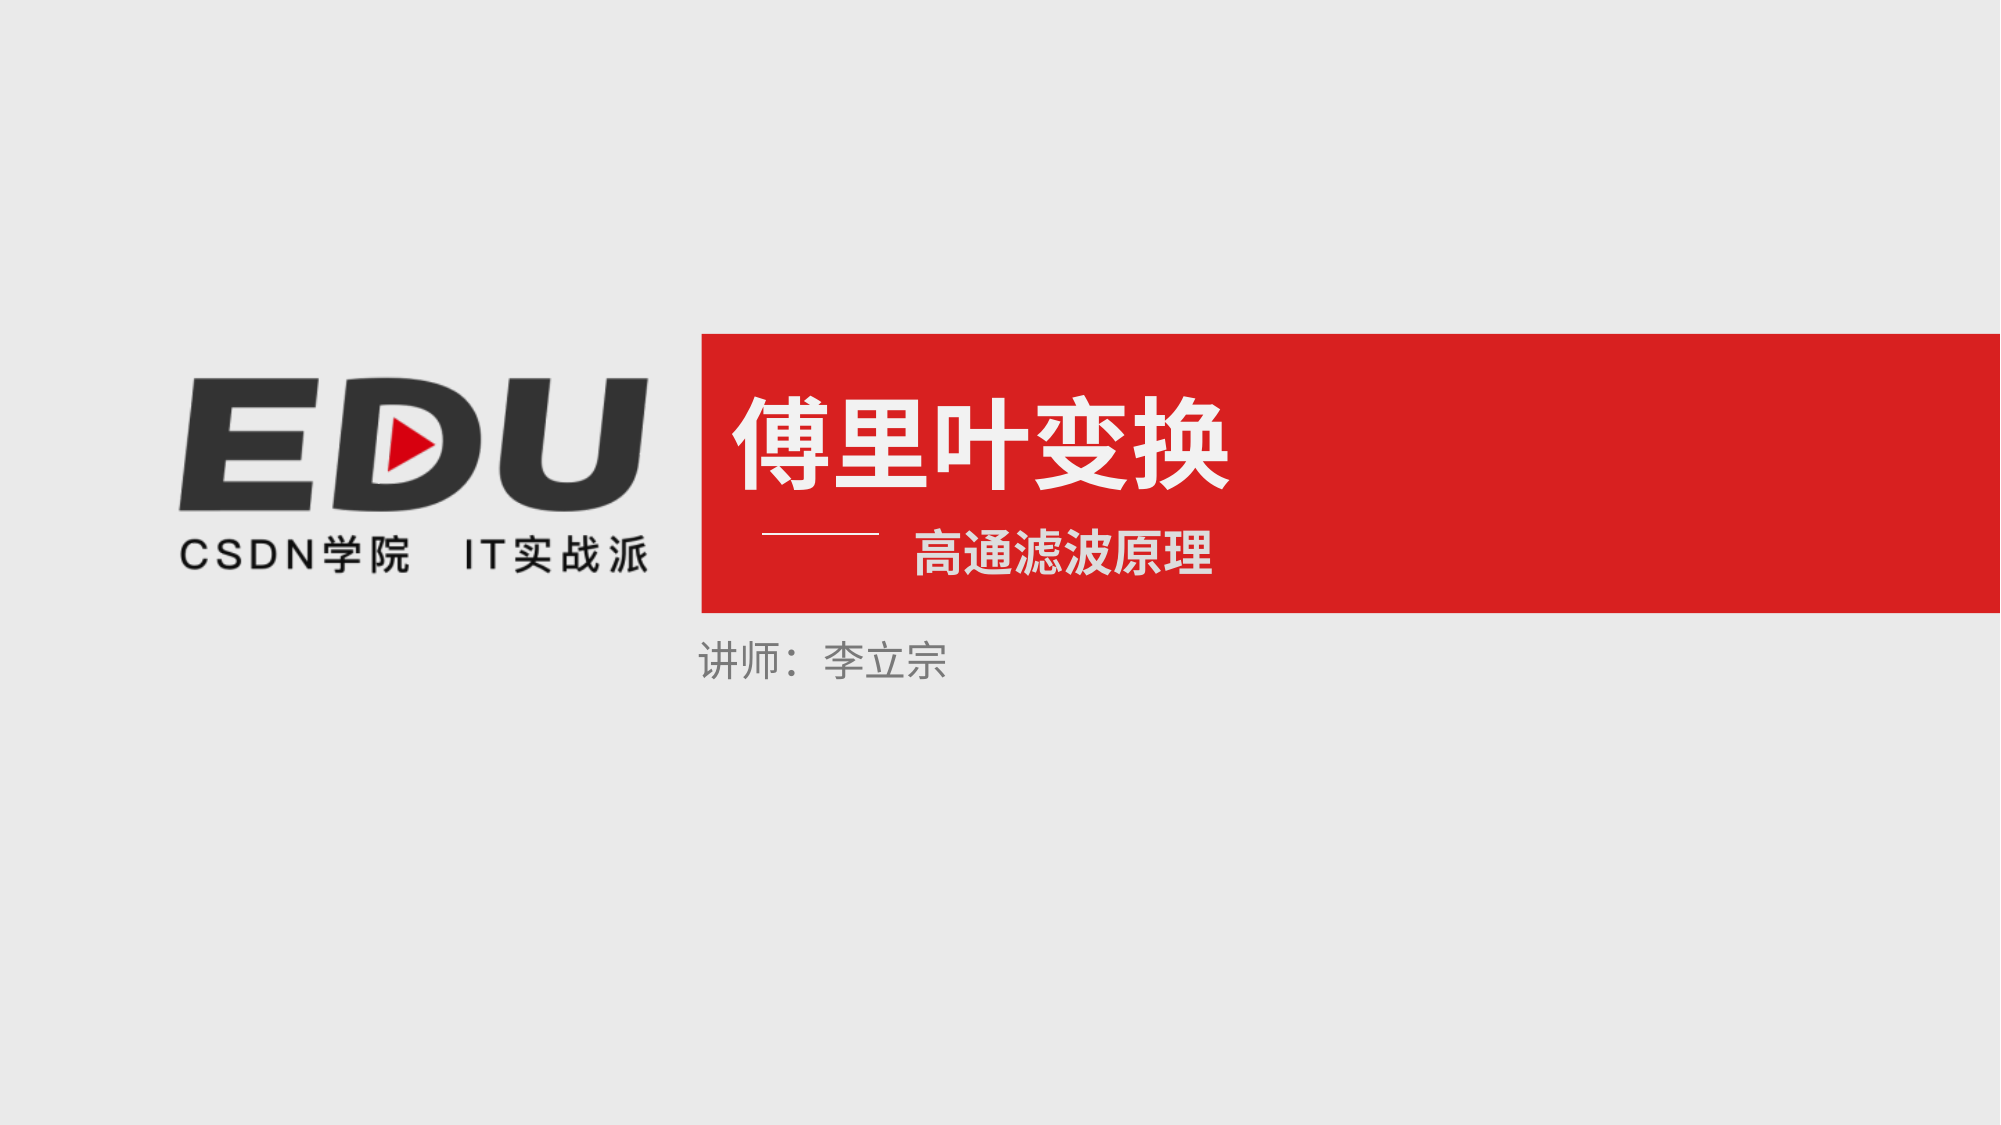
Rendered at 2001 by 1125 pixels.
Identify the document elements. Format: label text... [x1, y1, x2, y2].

picture [172, 363, 654, 584]
title 傅里叶变换 [716, 373, 2000, 492]
list 高通滤波原理 [905, 491, 1757, 590]
list 讲师：李立宗 [689, 626, 1615, 693]
